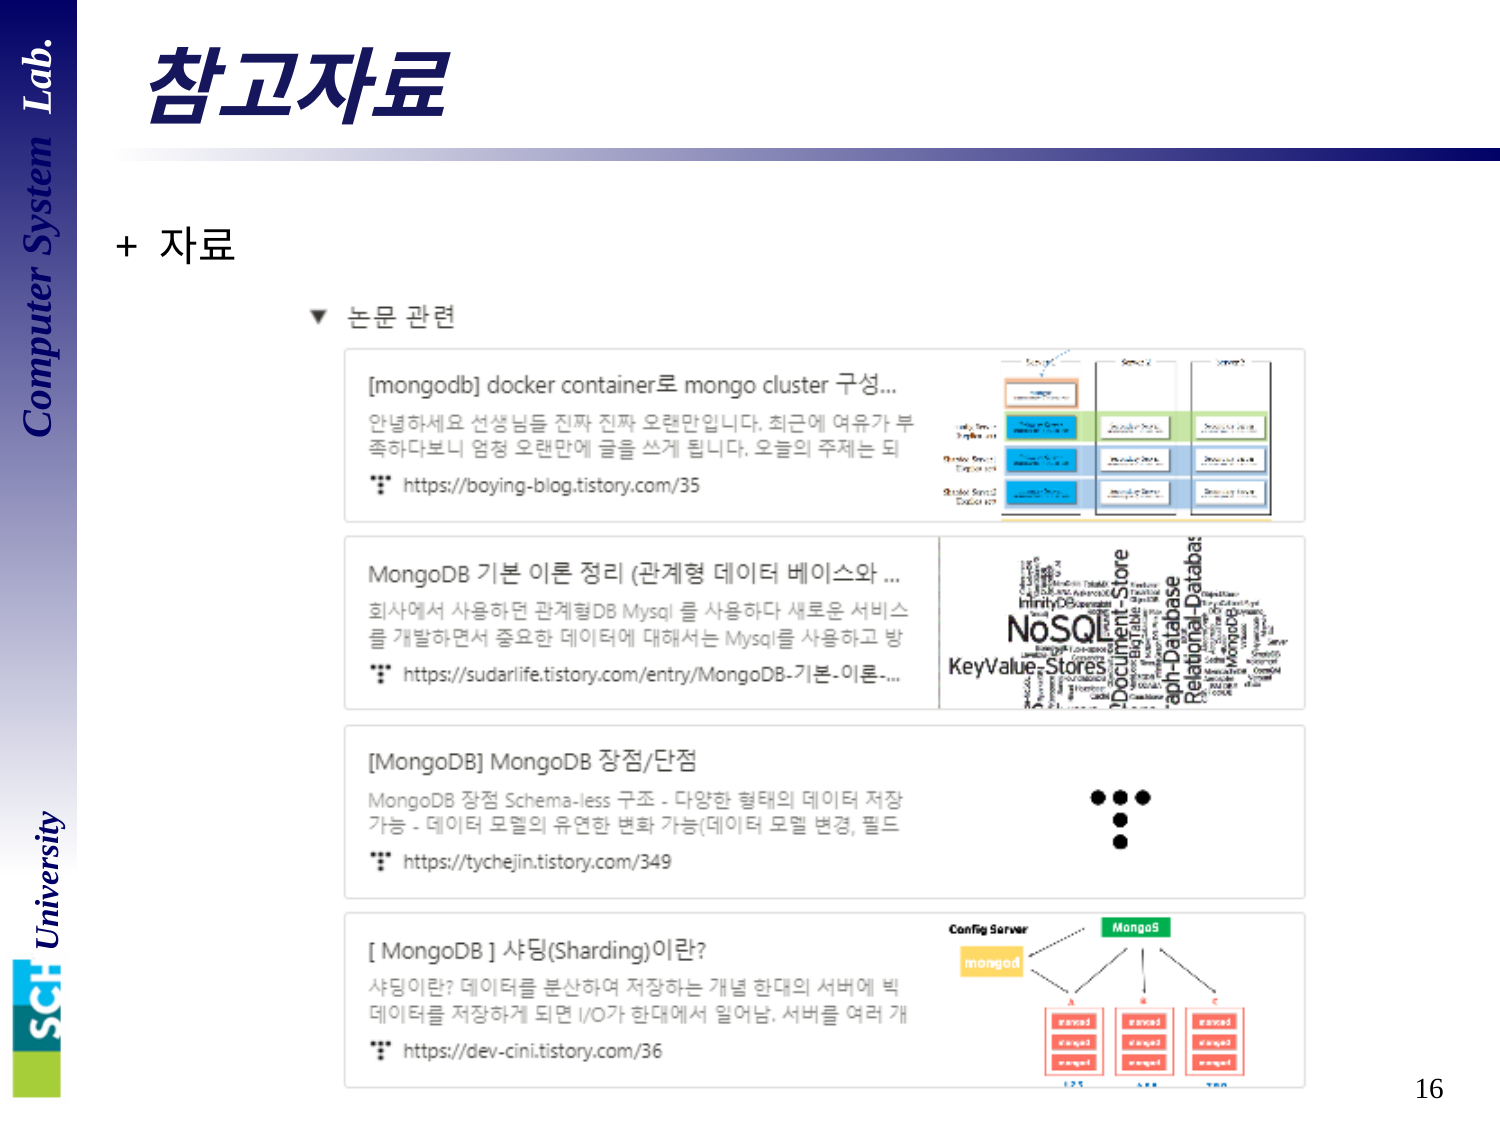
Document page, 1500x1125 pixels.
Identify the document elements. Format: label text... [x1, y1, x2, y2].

title 참고자료 [123, 25, 1460, 143]
picture [300, 297, 1318, 1100]
text_box + 자료 [100, 174, 1378, 291]
picture [5, 952, 69, 1104]
